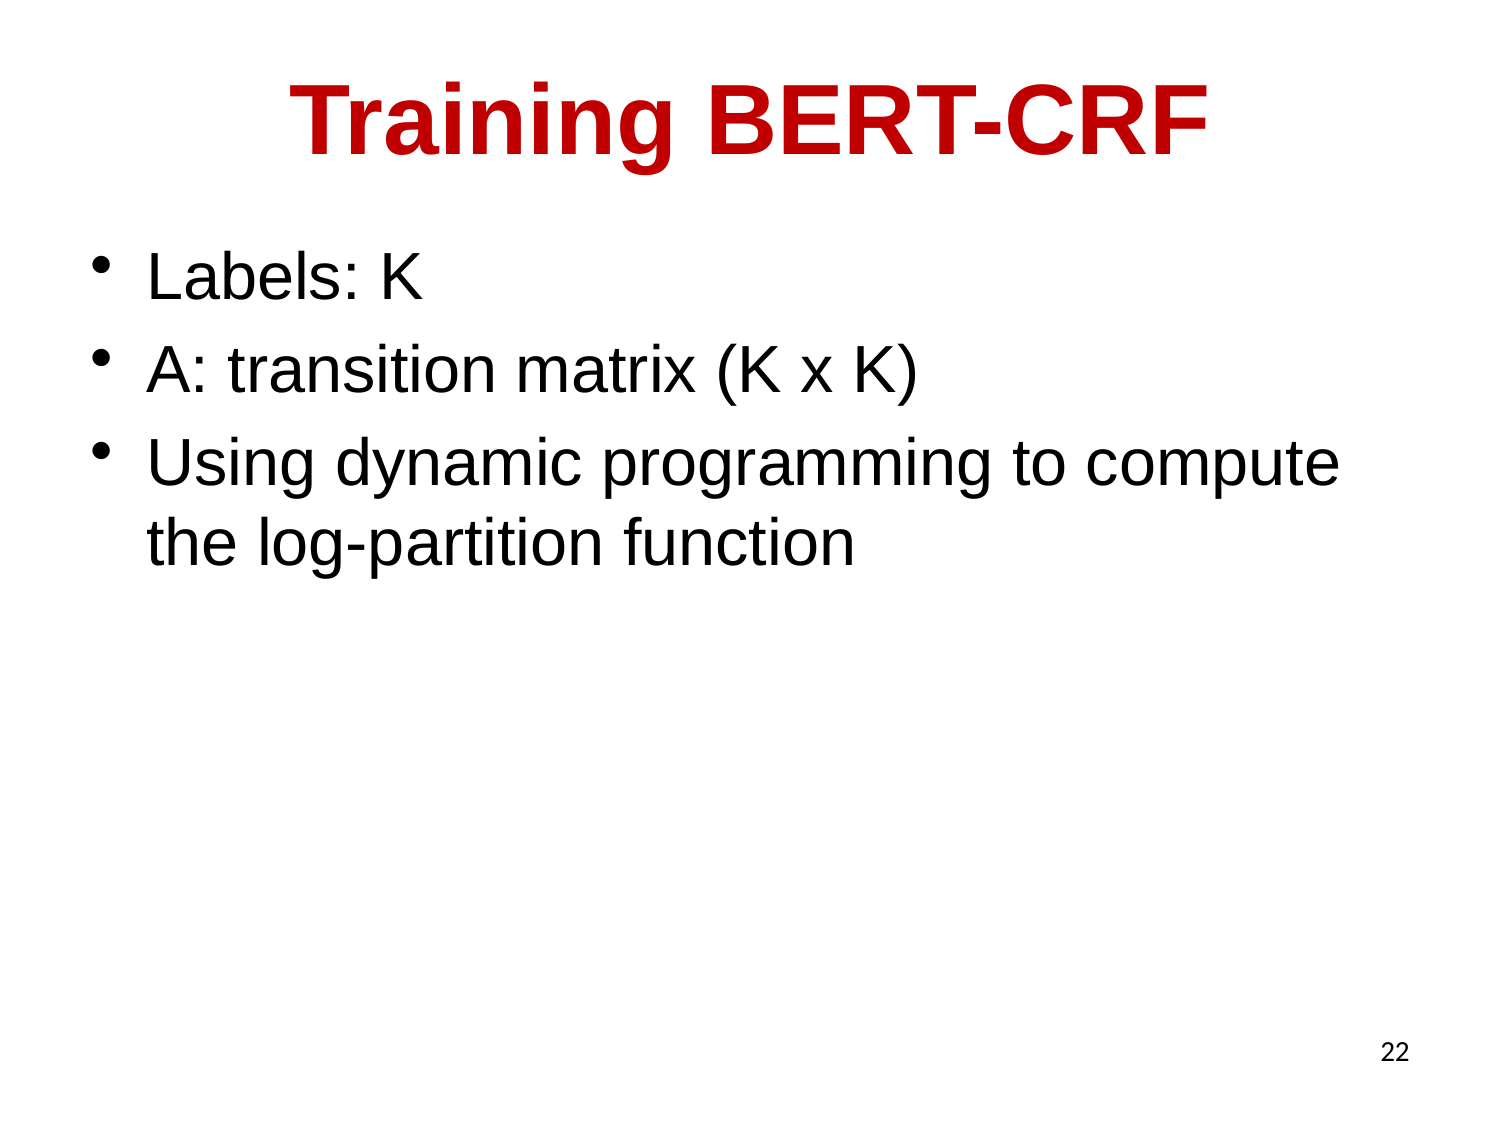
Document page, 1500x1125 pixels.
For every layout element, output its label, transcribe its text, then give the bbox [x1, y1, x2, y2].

slide_number 22 [1074, 1024, 1426, 1103]
title Training BERT-CRF [0, 17, 1500, 211]
list Labels: K A: transition matrix (K x K) Using dynamic programming to compute the log-partition function [74, 224, 1426, 1006]
